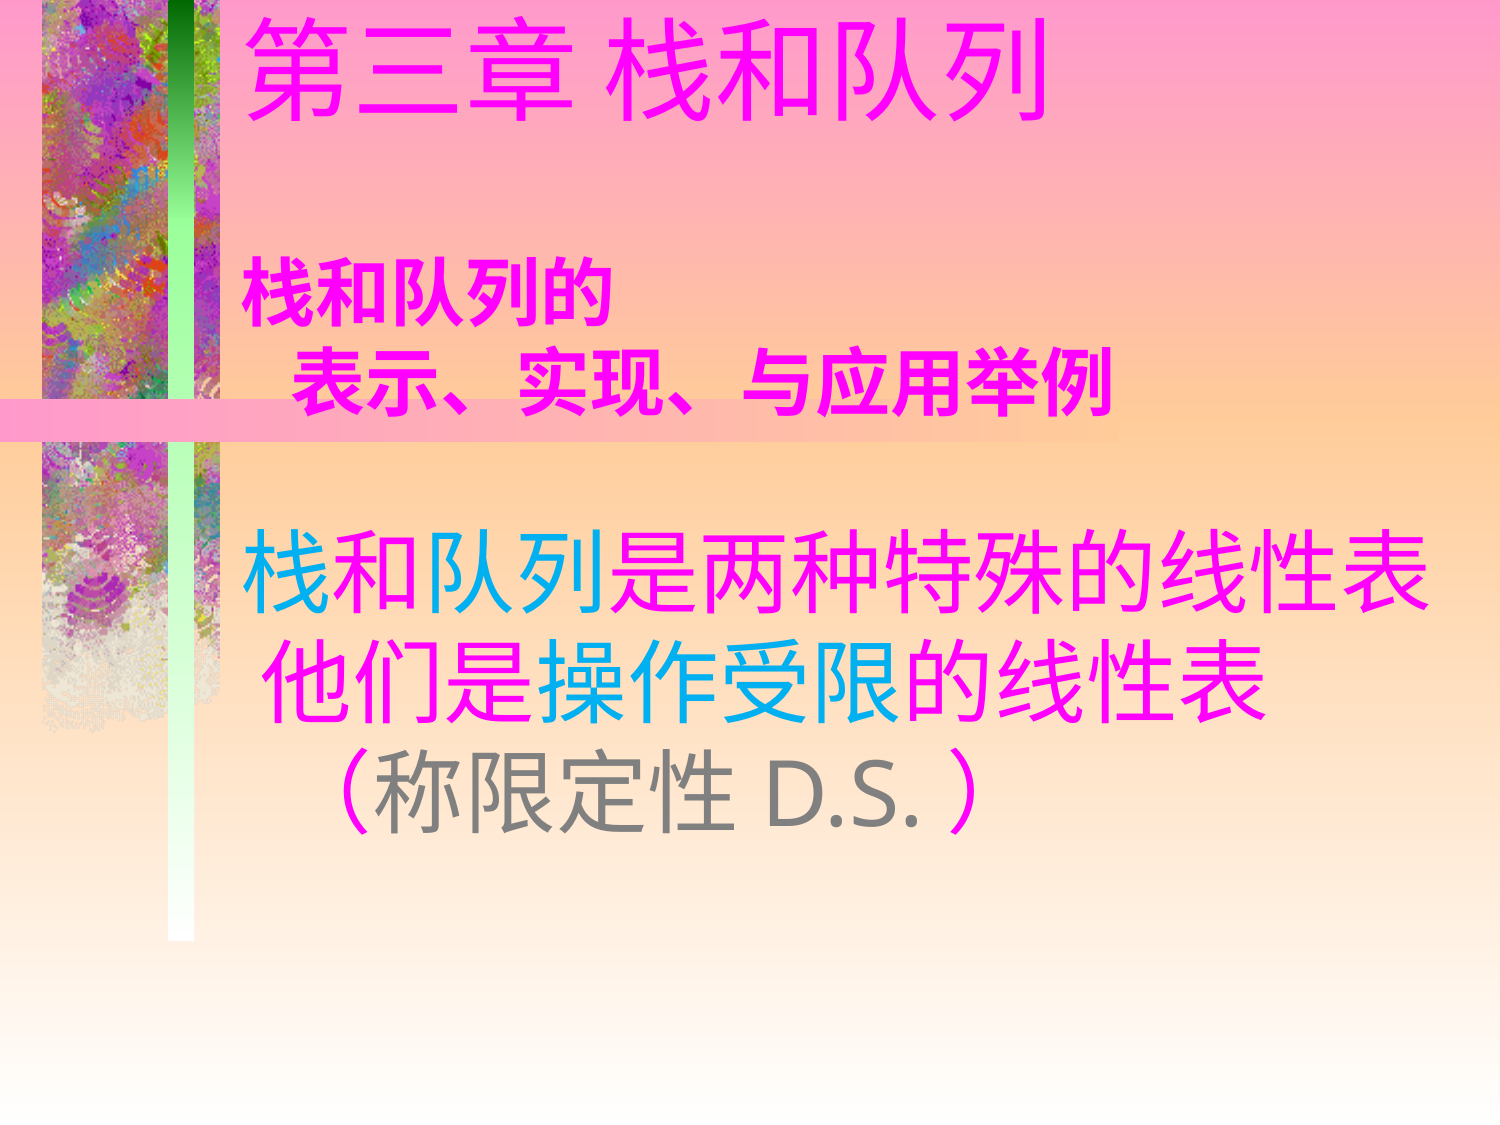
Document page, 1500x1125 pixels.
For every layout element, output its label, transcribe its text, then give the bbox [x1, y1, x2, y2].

picture [42, 442, 169, 821]
title 第三章 栈和队列 栈和队列的 表示、实现、与应用举例 栈和队列是两种特殊的线性表 他们是操作受限的线性表 （称限定性D.S.） [225, 180, 1500, 775]
picture [194, 0, 220, 400]
picture [194, 442, 220, 821]
picture [42, 0, 169, 400]
